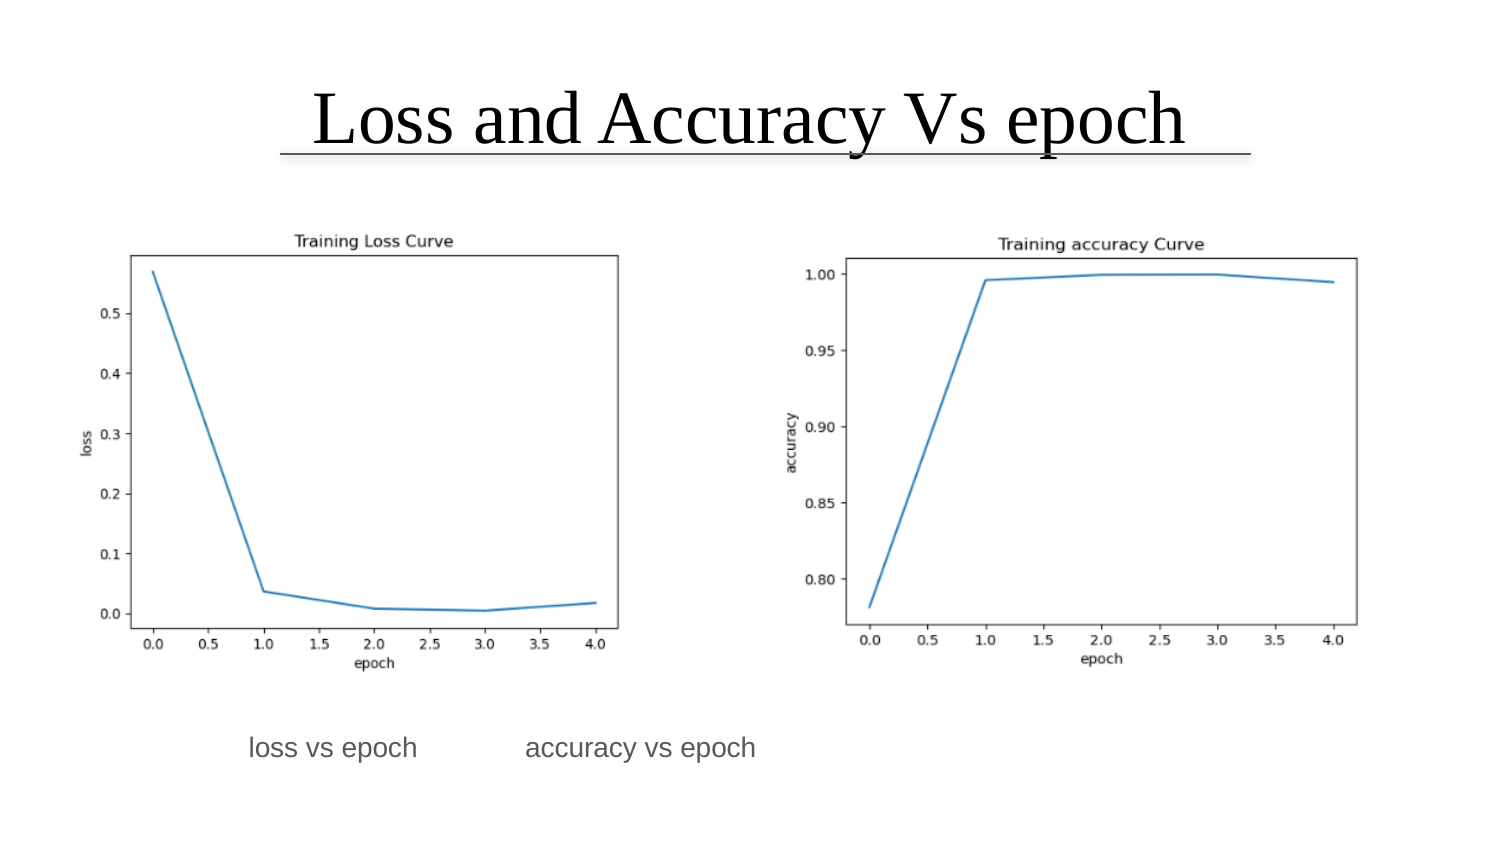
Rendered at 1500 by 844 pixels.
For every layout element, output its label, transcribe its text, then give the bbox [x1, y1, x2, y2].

picture [67, 213, 684, 685]
picture [774, 213, 1405, 685]
title Loss and Accuracy Vs epoch [51, 52, 1449, 147]
list loss vs epoch accuracy vs epoch [51, 708, 1449, 779]
